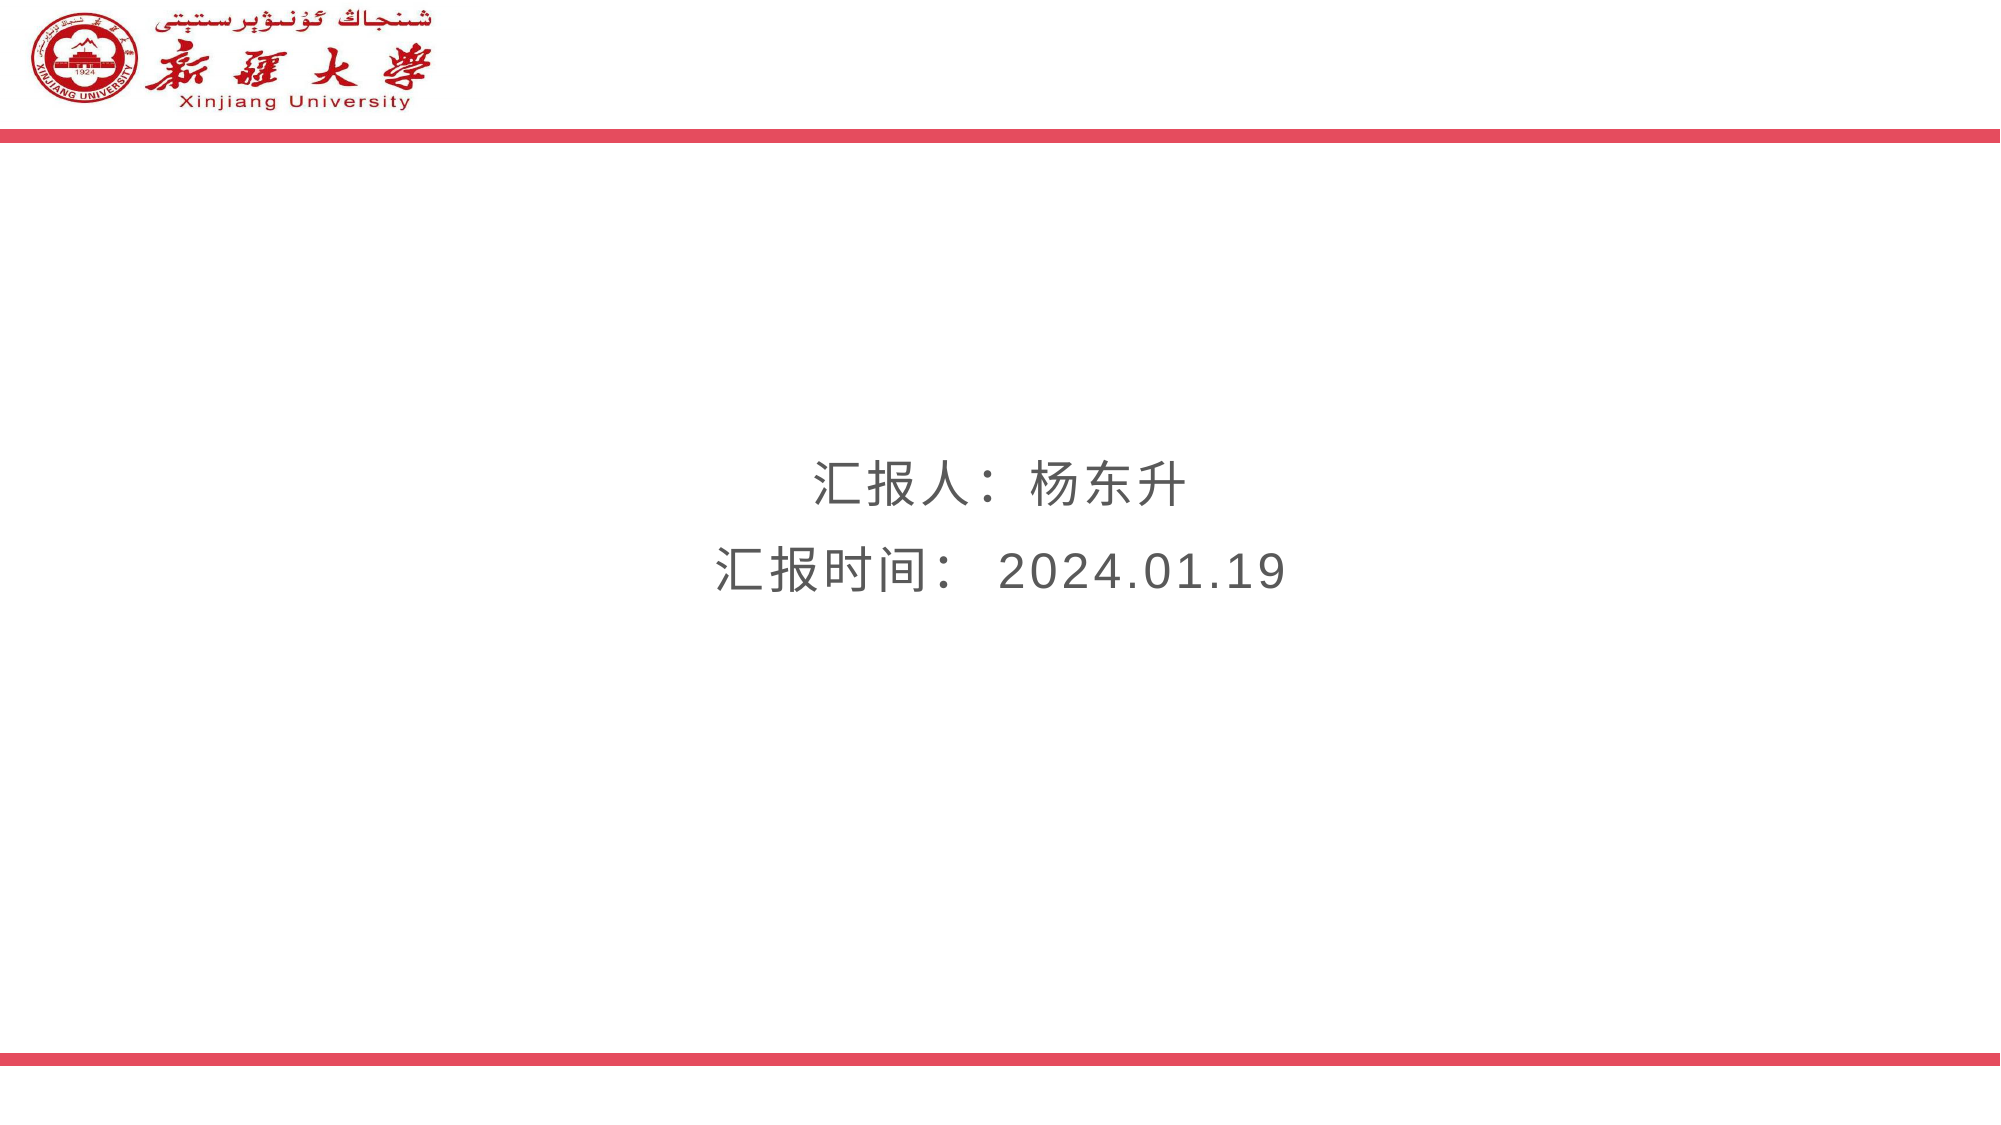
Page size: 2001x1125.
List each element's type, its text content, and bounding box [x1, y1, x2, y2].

text_box [0, 129, 2000, 143]
subtitle 汇报人：杨东升 汇报时间：2024.01.19 [196, 357, 1805, 823]
text_box [0, 1053, 2000, 1066]
picture [0, 0, 482, 131]
